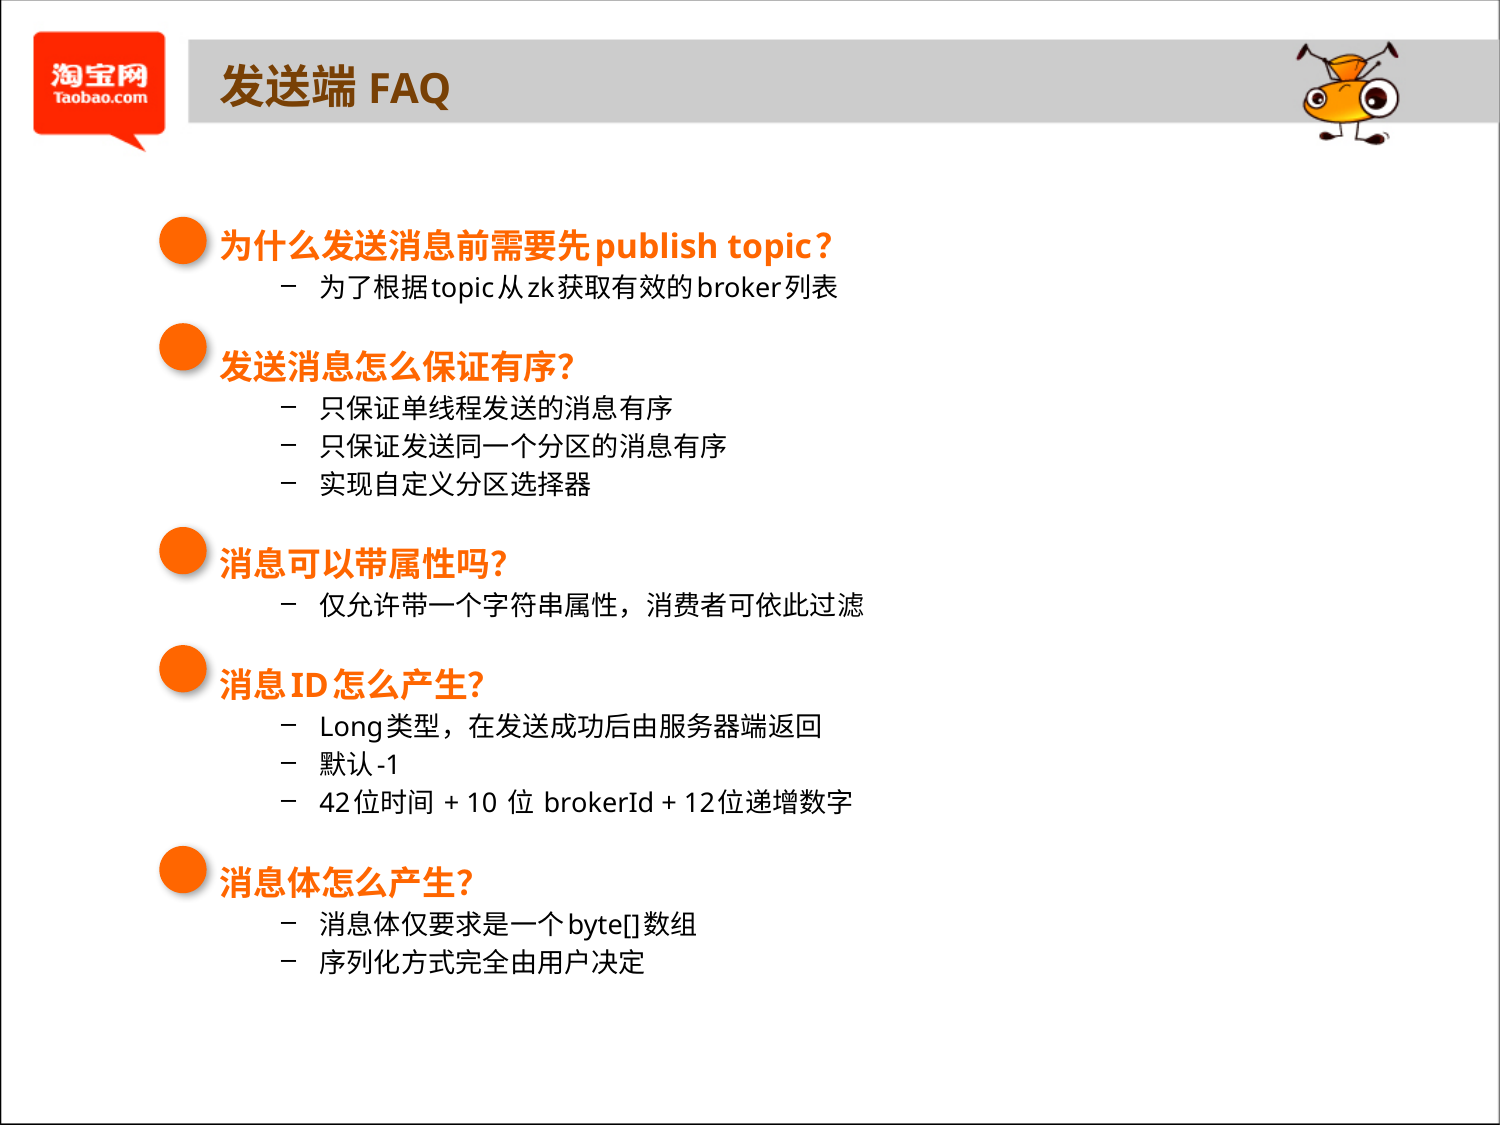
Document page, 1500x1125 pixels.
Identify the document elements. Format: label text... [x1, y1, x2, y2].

text_box [157, 214, 209, 267]
text_box [157, 843, 209, 896]
text_box [157, 524, 209, 577]
picture [0, 0, 1500, 1125]
title 发送端FAQ [204, 56, 1011, 114]
list 为什么发送消息前需要先publish topic？ 为了根据topic从zk获取有效的broker列表 发送消息怎么保证有序？ 只保证单线程发送的消息有序 只保证发送同一个分区的消息有序 实现自定义分区选择器 消息可以带属性吗？ 仅允许带一个字符串属性，消费者可依此过滤 消息ID怎么产生？ Long类型，在发送成功后由服务器端返回 默认-1 42位时间 + 10 位 brokerId + 12位递增数字 消息体怎么产生？ 消息体仅要求是一个byte[]数组 序列化方式完全由用户决定 [204, 216, 1377, 1000]
text_box [157, 643, 209, 695]
text_box [157, 321, 209, 373]
